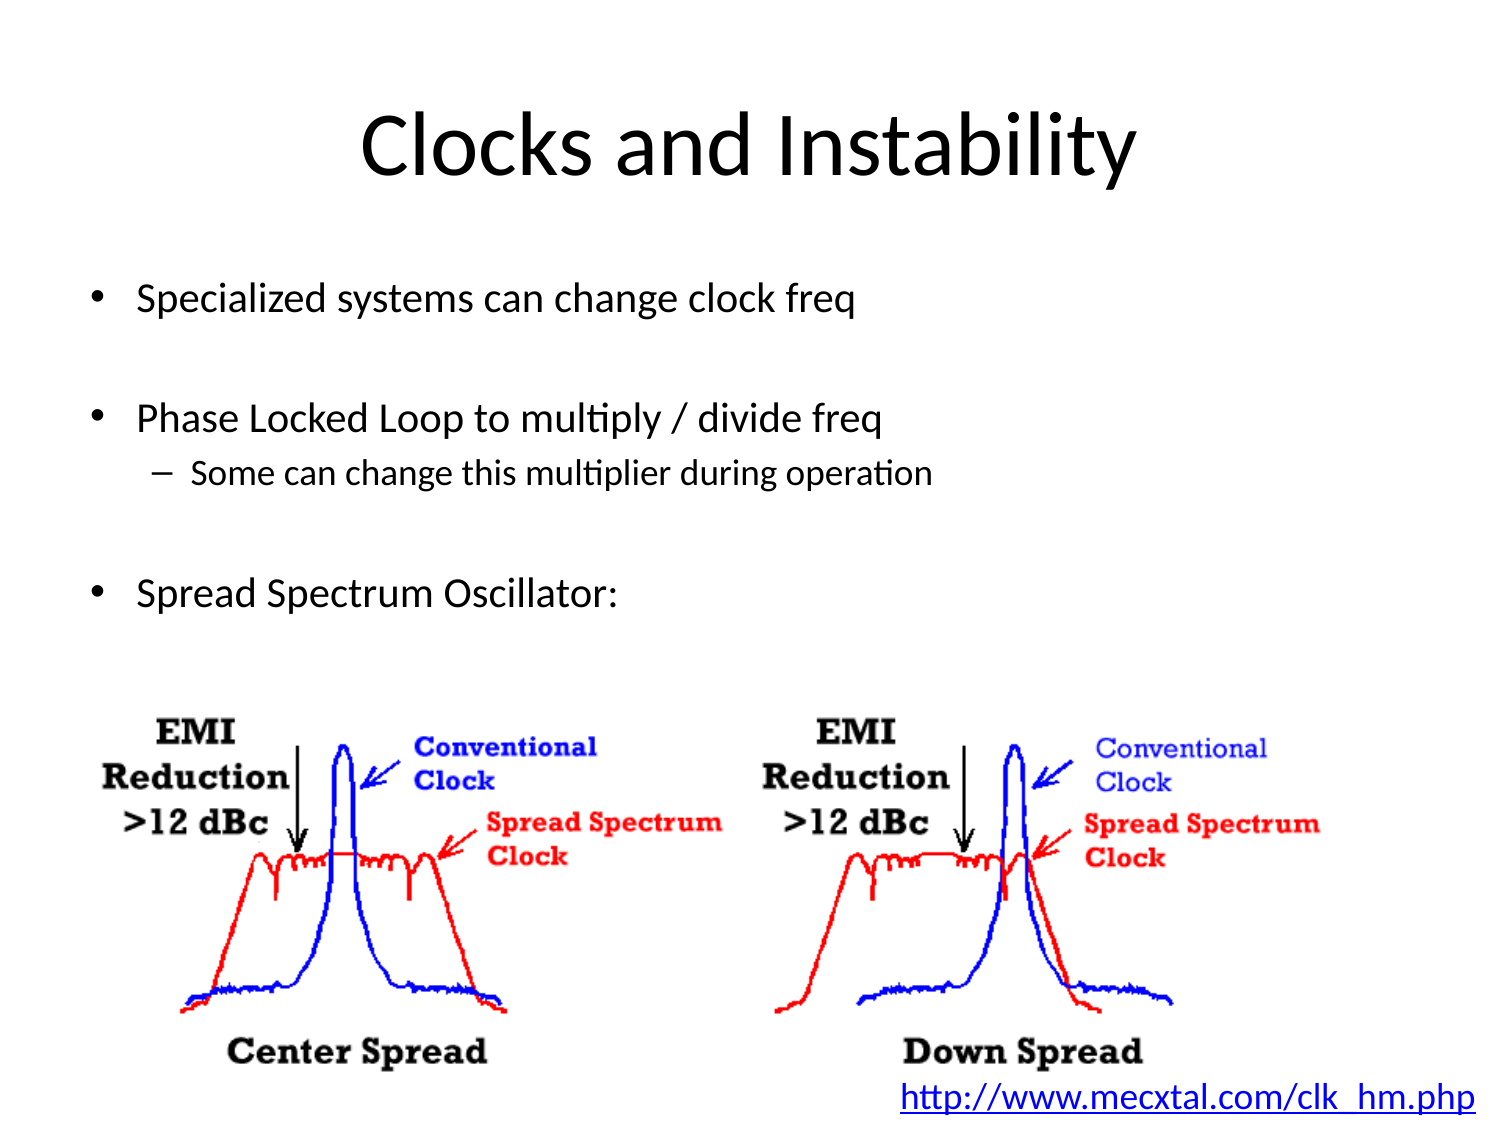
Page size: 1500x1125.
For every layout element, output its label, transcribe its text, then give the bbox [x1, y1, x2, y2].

text_box http://www.mecxtal.com/clk_hm.php [885, 1064, 1491, 1125]
picture [99, 699, 1343, 1079]
title Clocks and Instability [75, 45, 1425, 233]
list Specialized systems can change clock freq Phase Locked Loop to multiply / divide freq Some can change this multiplier during operation Spread Spectrum Oscillator: [75, 262, 1425, 625]
